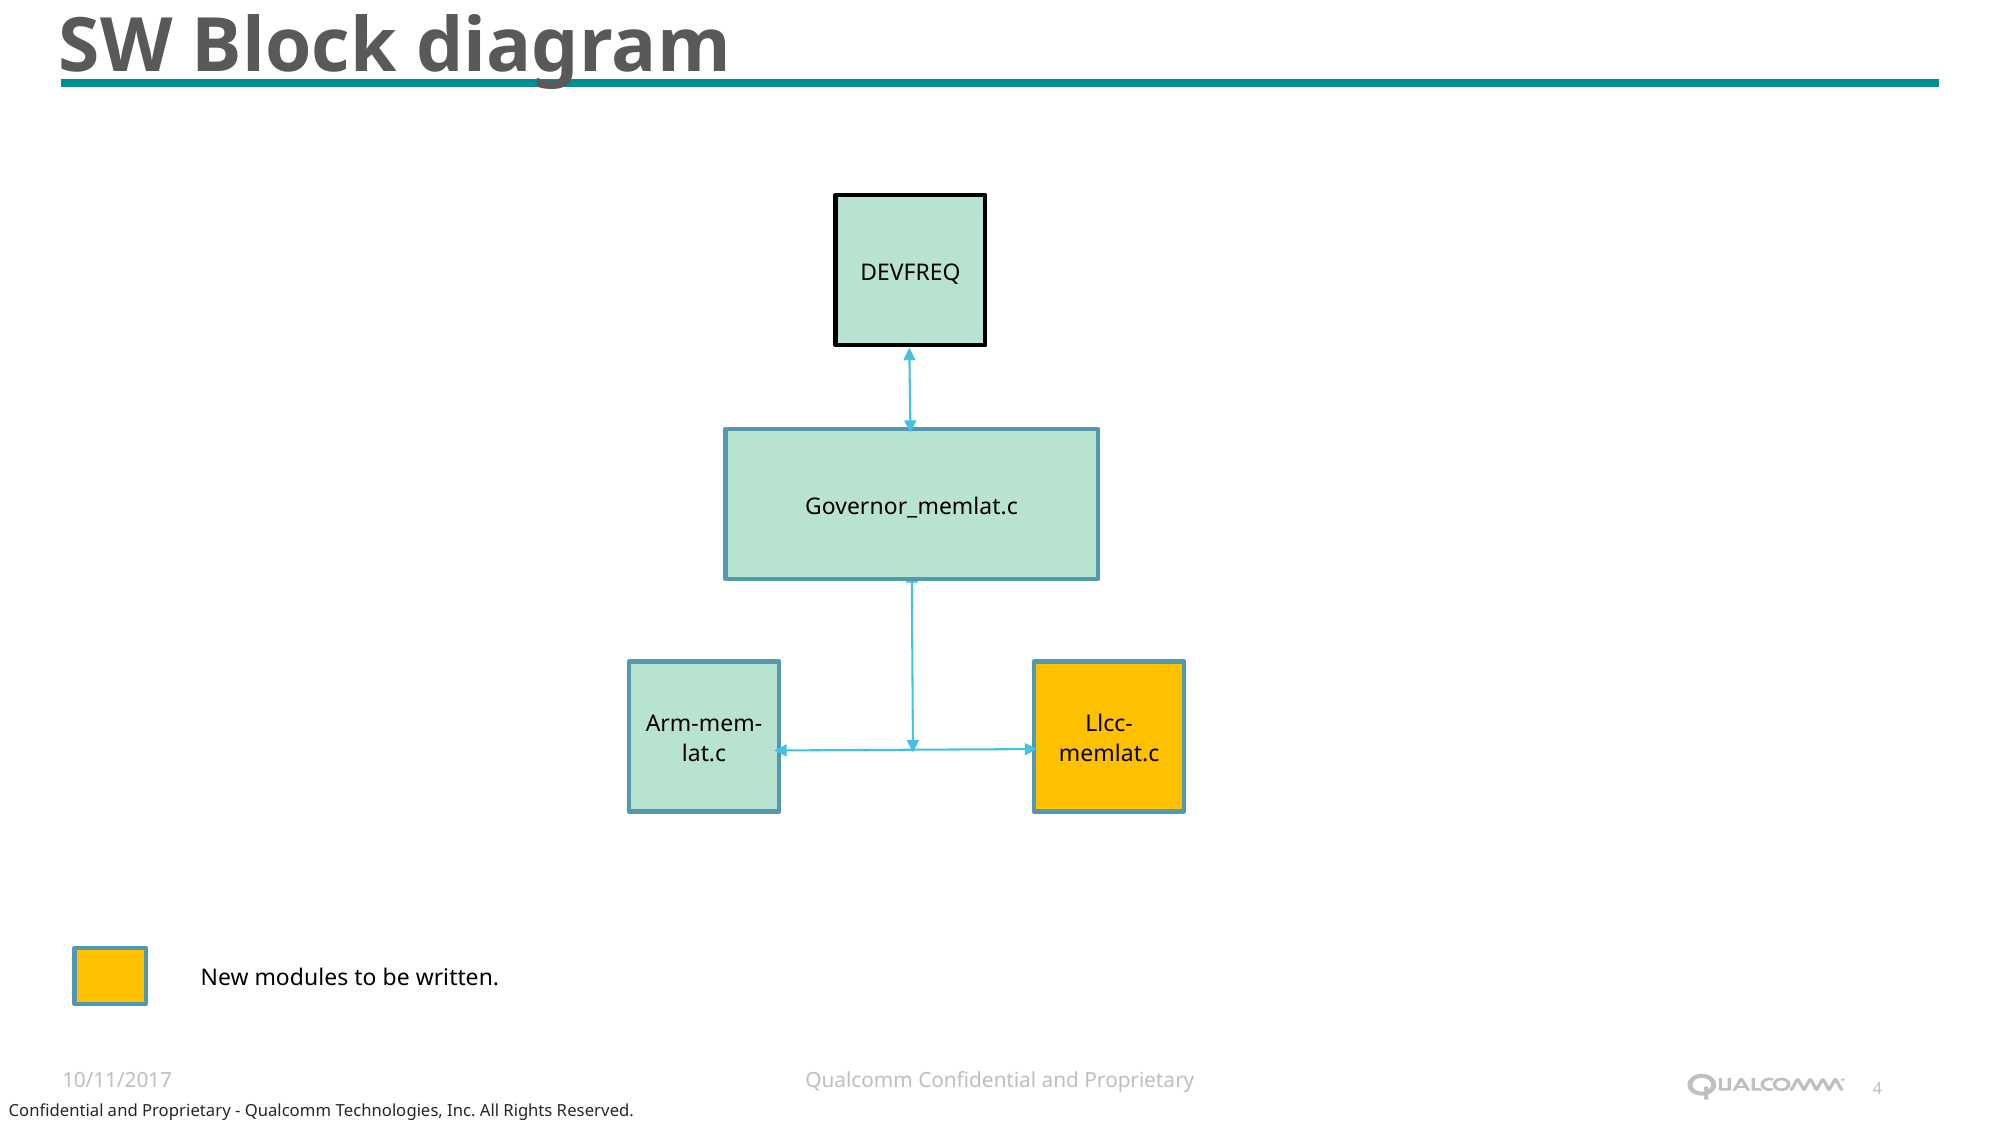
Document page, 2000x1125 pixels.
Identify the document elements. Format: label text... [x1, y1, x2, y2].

title SW Block diagram [47, 11, 1923, 92]
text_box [628, 194, 1185, 813]
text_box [73, 947, 539, 1005]
